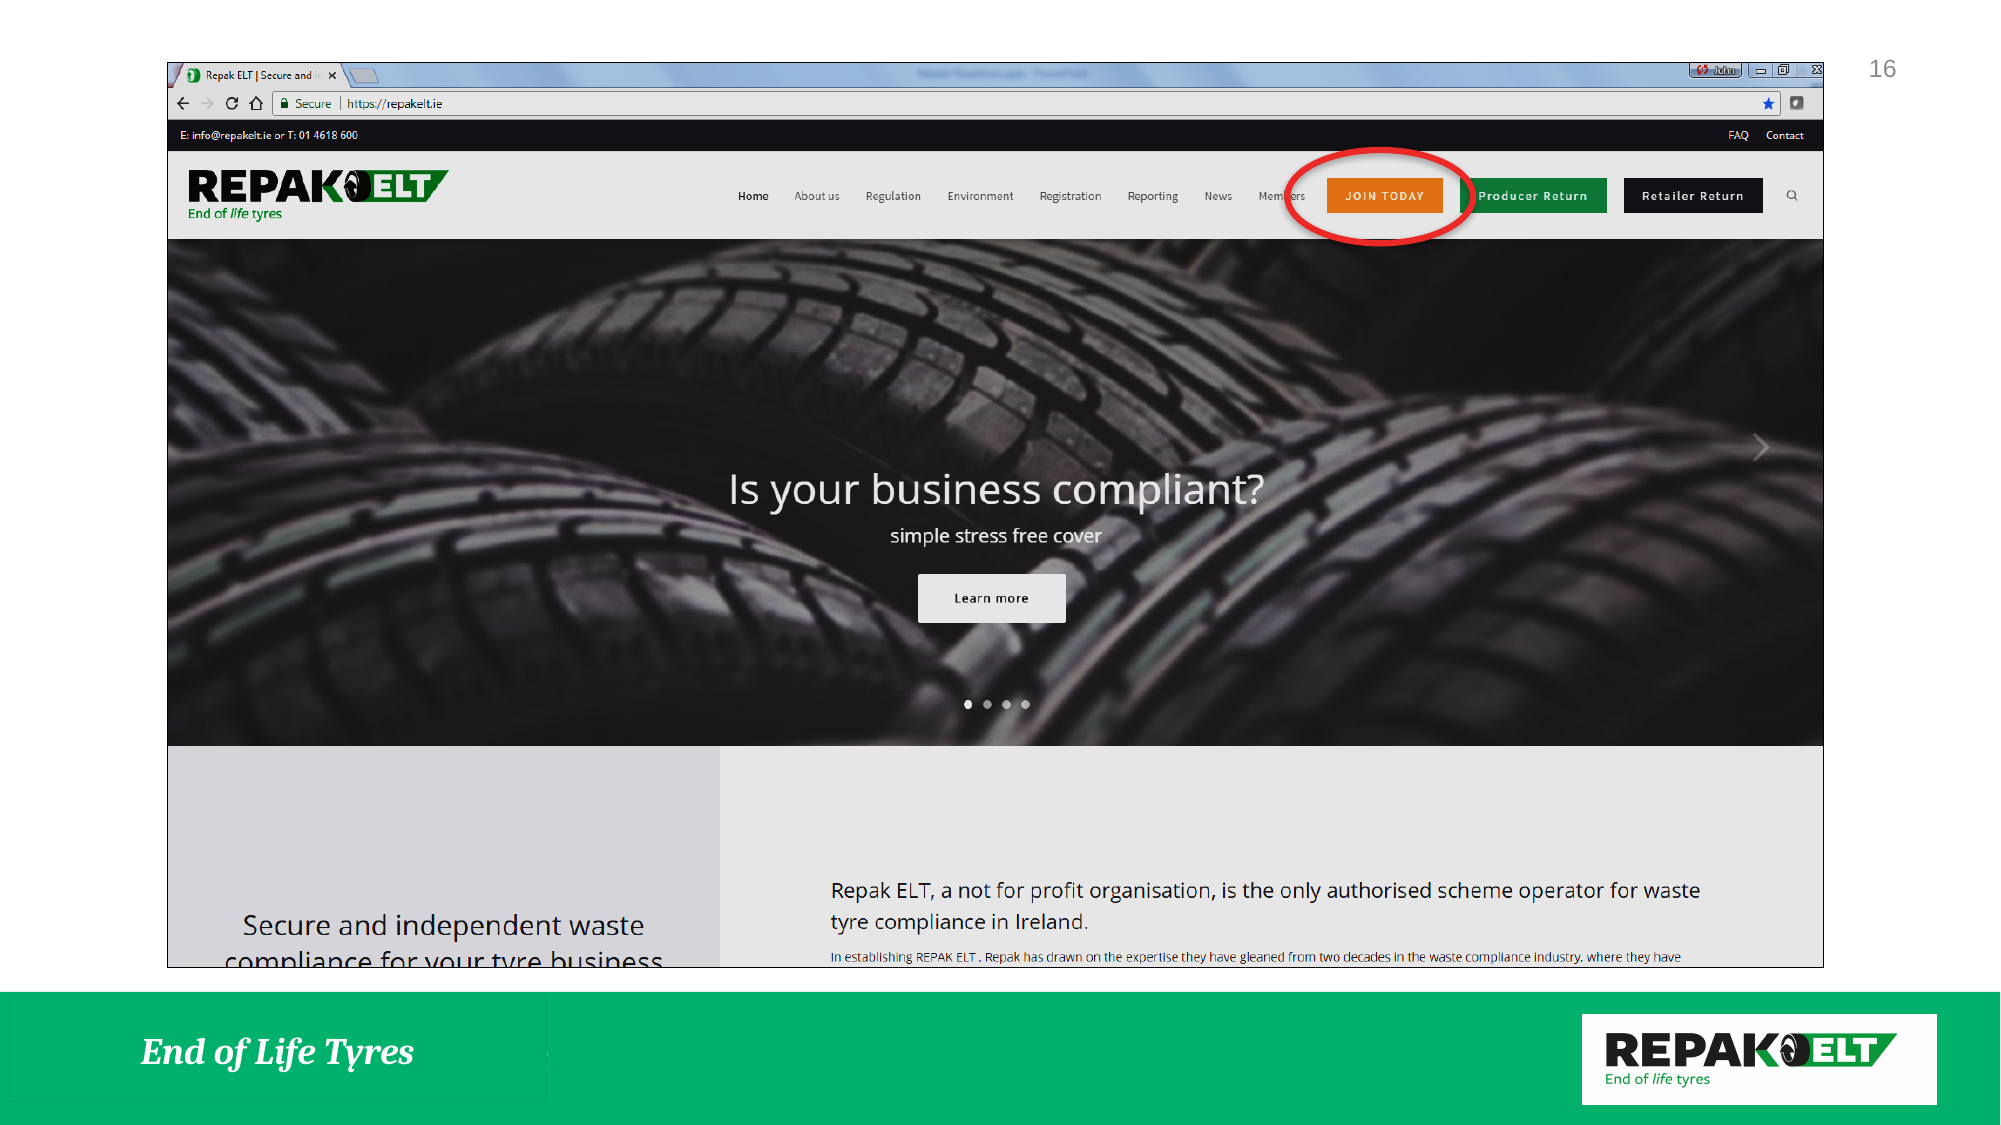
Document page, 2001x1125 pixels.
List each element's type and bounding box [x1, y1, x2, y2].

text_box [167, 62, 1824, 968]
picture [0, 0, 2001, 1125]
